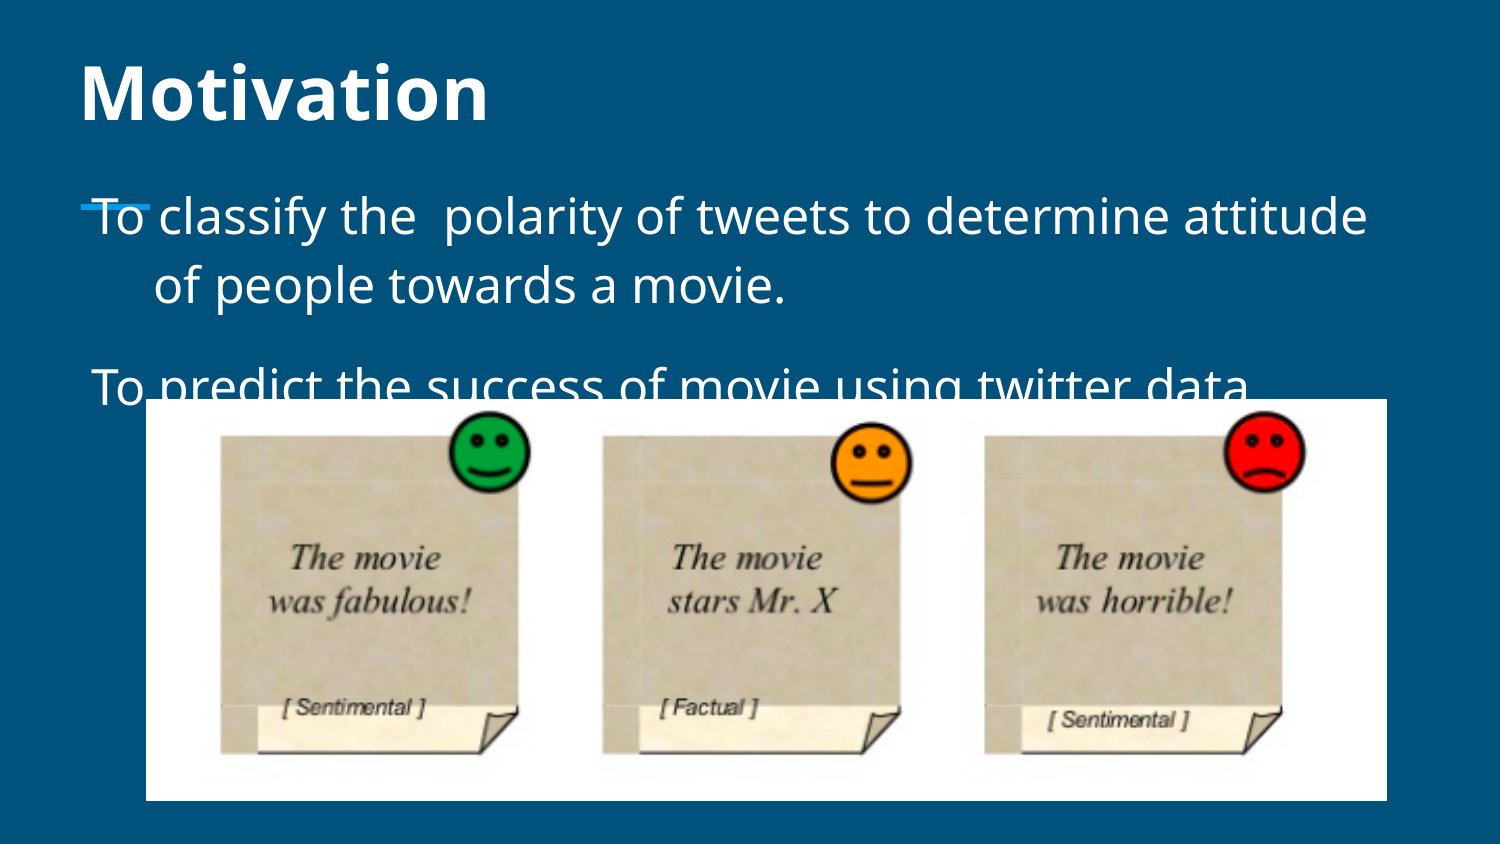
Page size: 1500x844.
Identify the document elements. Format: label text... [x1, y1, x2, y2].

list To classify the polarity of tweets to determine attitude of people towards a movie. To predict the success of movie using twitter data [63, 160, 1437, 700]
title Motivation [63, 37, 1437, 151]
picture [147, 399, 1386, 800]
